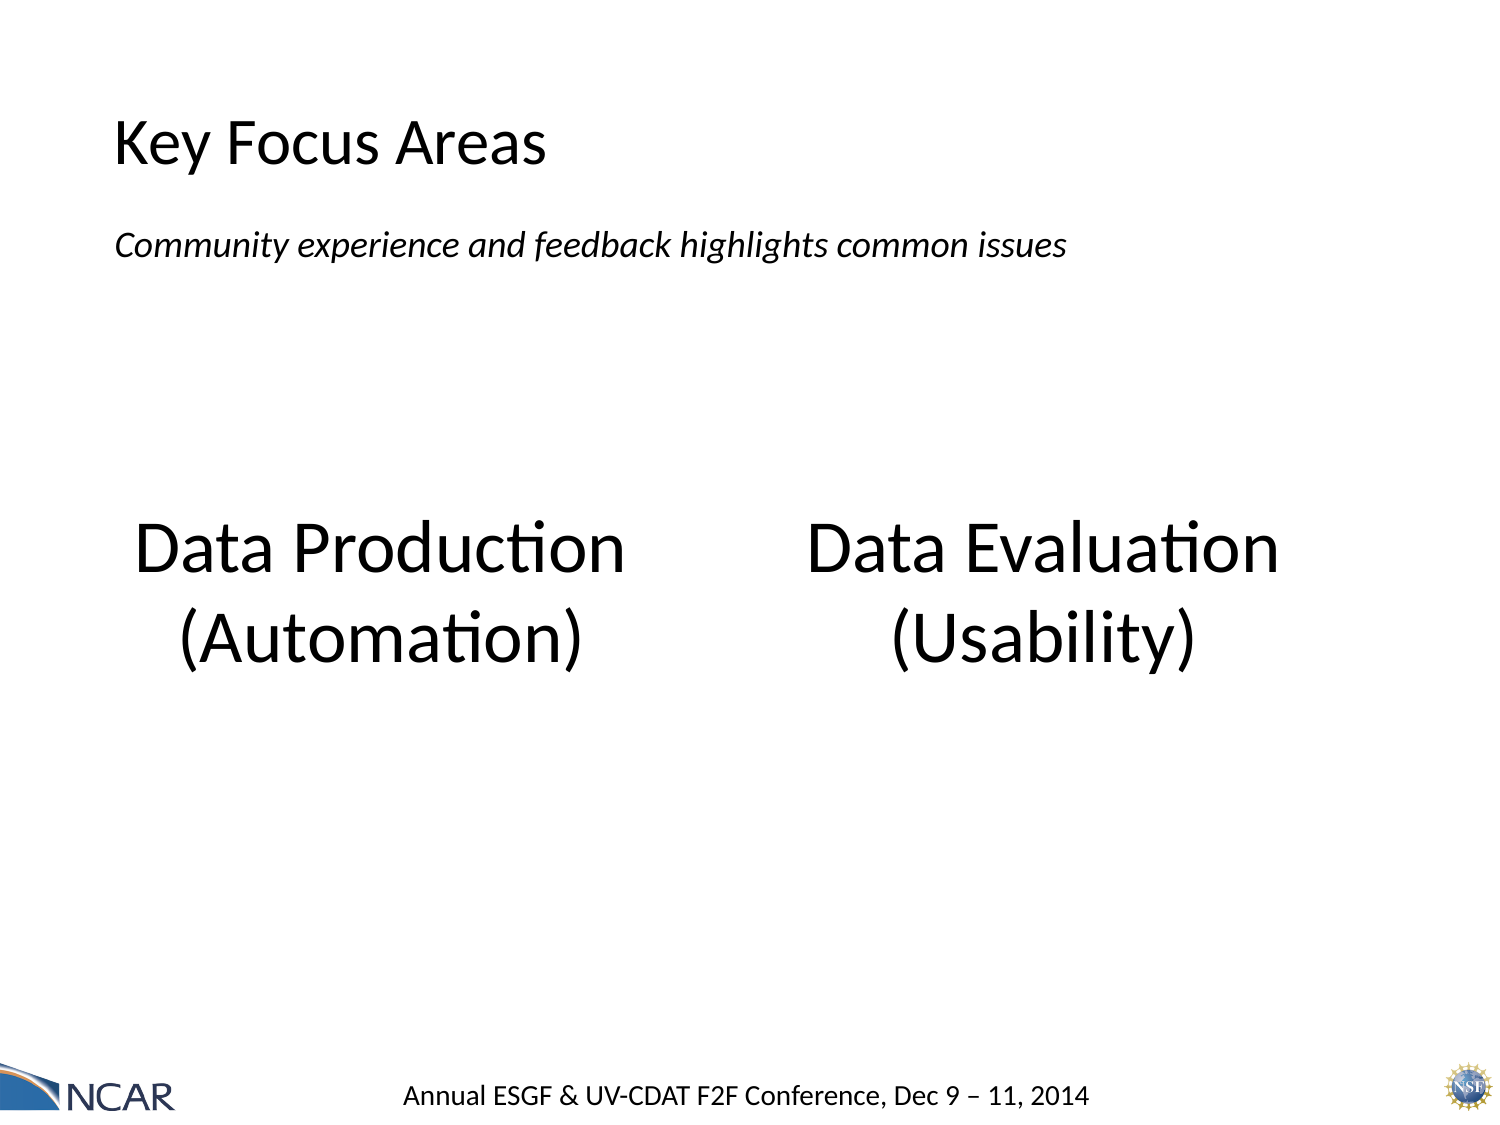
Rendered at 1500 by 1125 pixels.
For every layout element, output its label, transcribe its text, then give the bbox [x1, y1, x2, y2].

picture [1444, 1062, 1493, 1111]
text_box Data Evaluation (Usability) [699, 437, 1388, 738]
text_box Key Focus Areas [99, 62, 1388, 212]
text_box Community experience and feedback highlights common issues [99, 212, 1463, 273]
picture [0, 1062, 177, 1111]
text_box Data Production (Automation) [87, 437, 675, 738]
